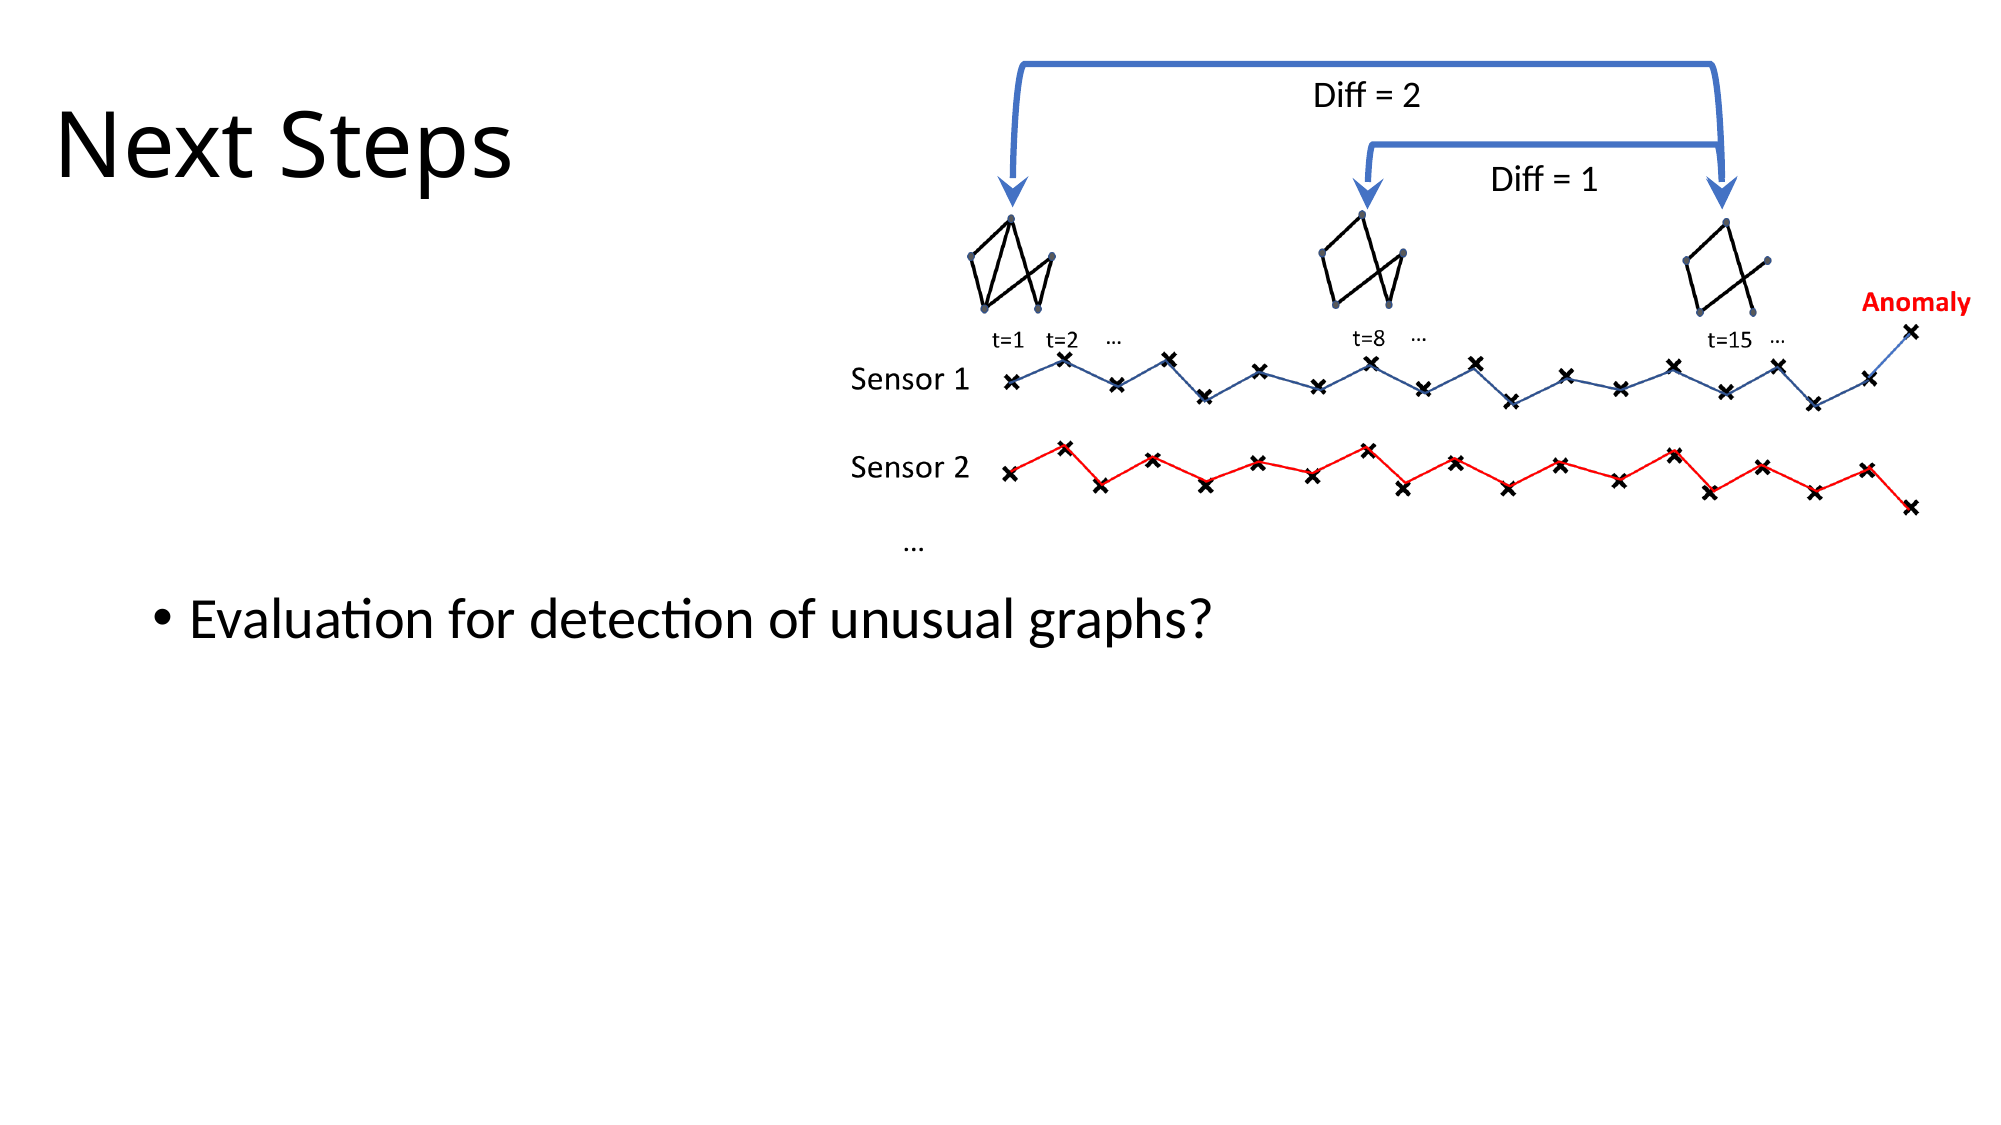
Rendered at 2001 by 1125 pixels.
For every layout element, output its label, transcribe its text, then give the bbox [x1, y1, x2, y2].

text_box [830, 63, 1989, 581]
title Next Steps [38, 39, 1764, 258]
list Evaluation for detection of unusual graphs? [137, 580, 1895, 1014]
